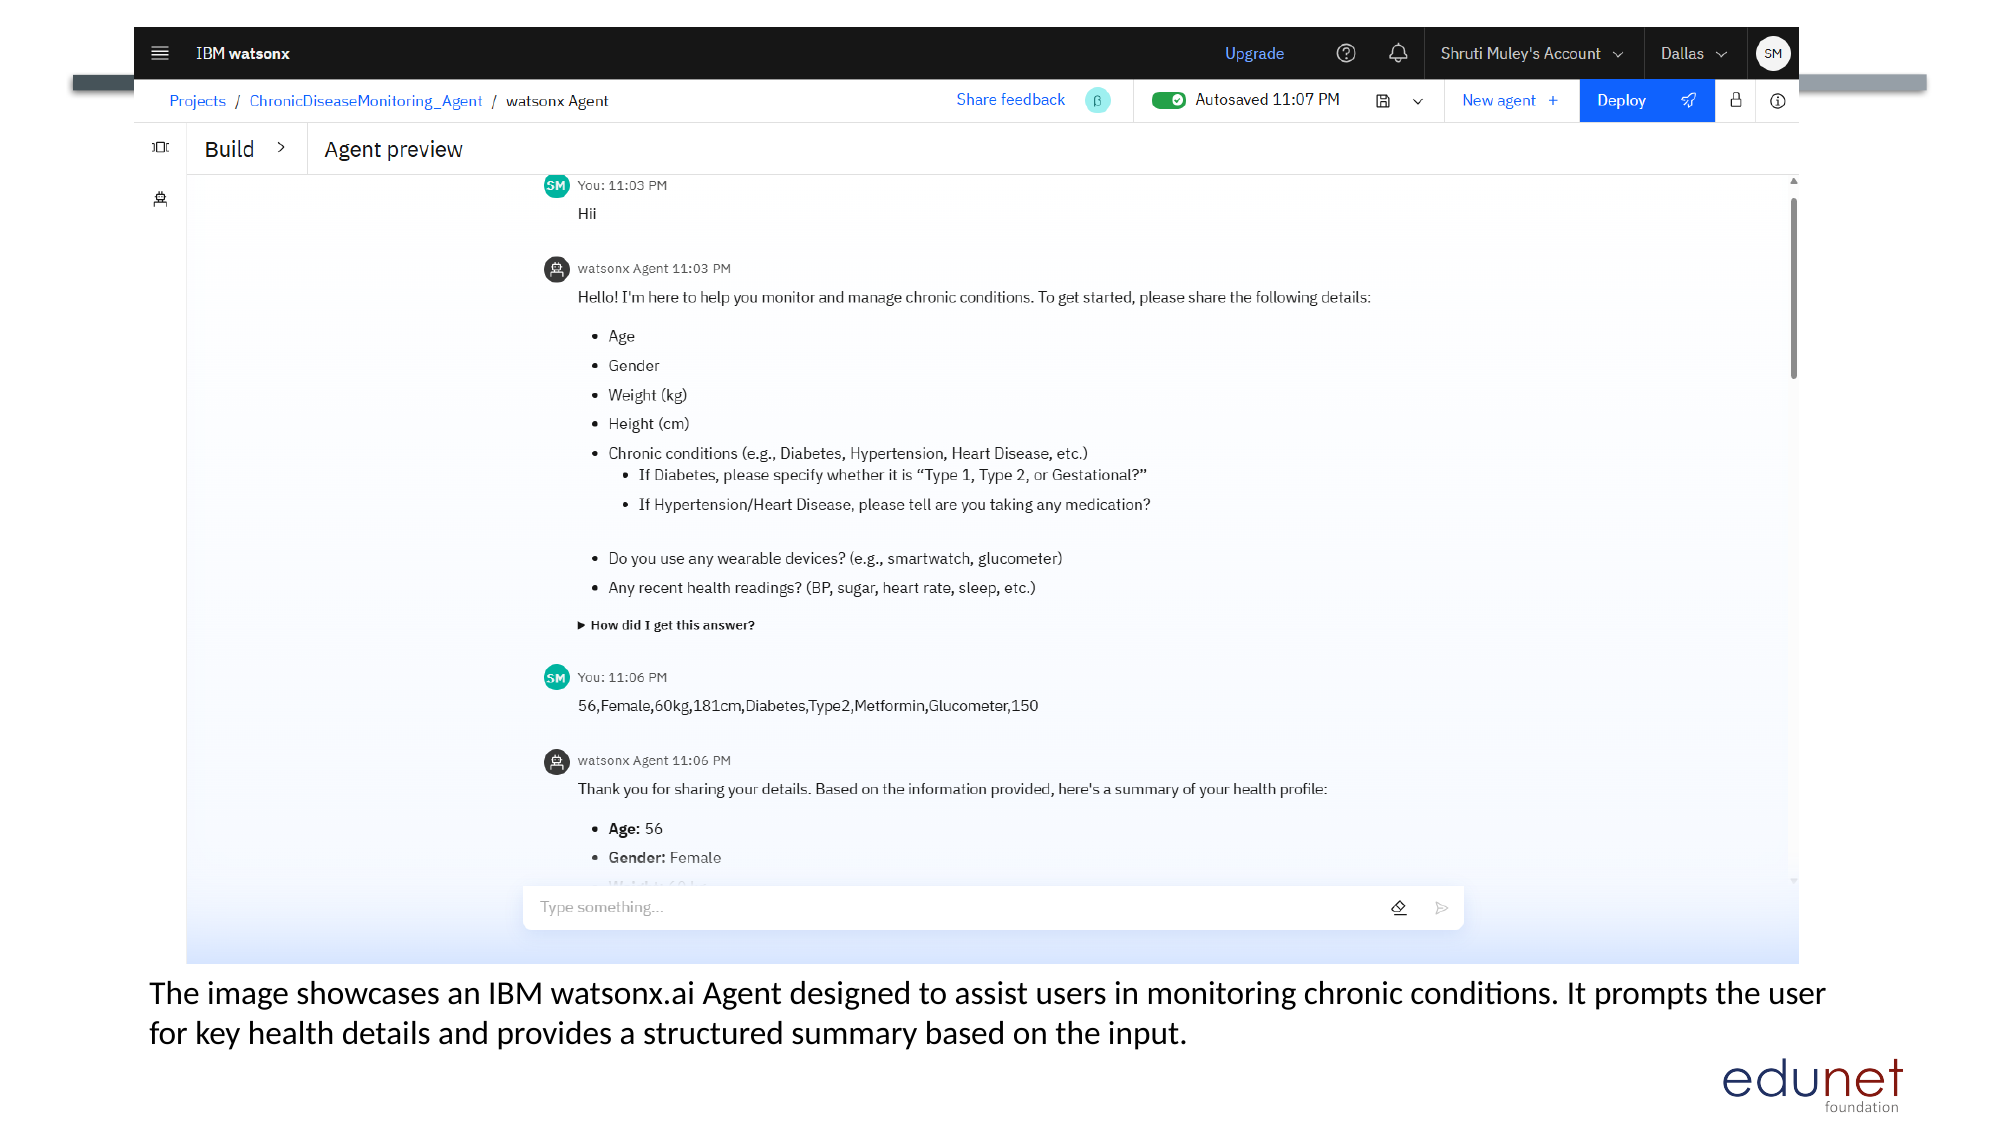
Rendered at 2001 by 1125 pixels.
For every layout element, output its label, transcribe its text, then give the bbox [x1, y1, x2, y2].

picture [133, 27, 1800, 965]
picture [1719, 1056, 1905, 1116]
text_box The image showcases an IBM watsonx.ai Agent designed to assist users in monitoring chronic conditions. It prompts the user for key health details and provides a structured summary based on the input. [134, 963, 1878, 1059]
